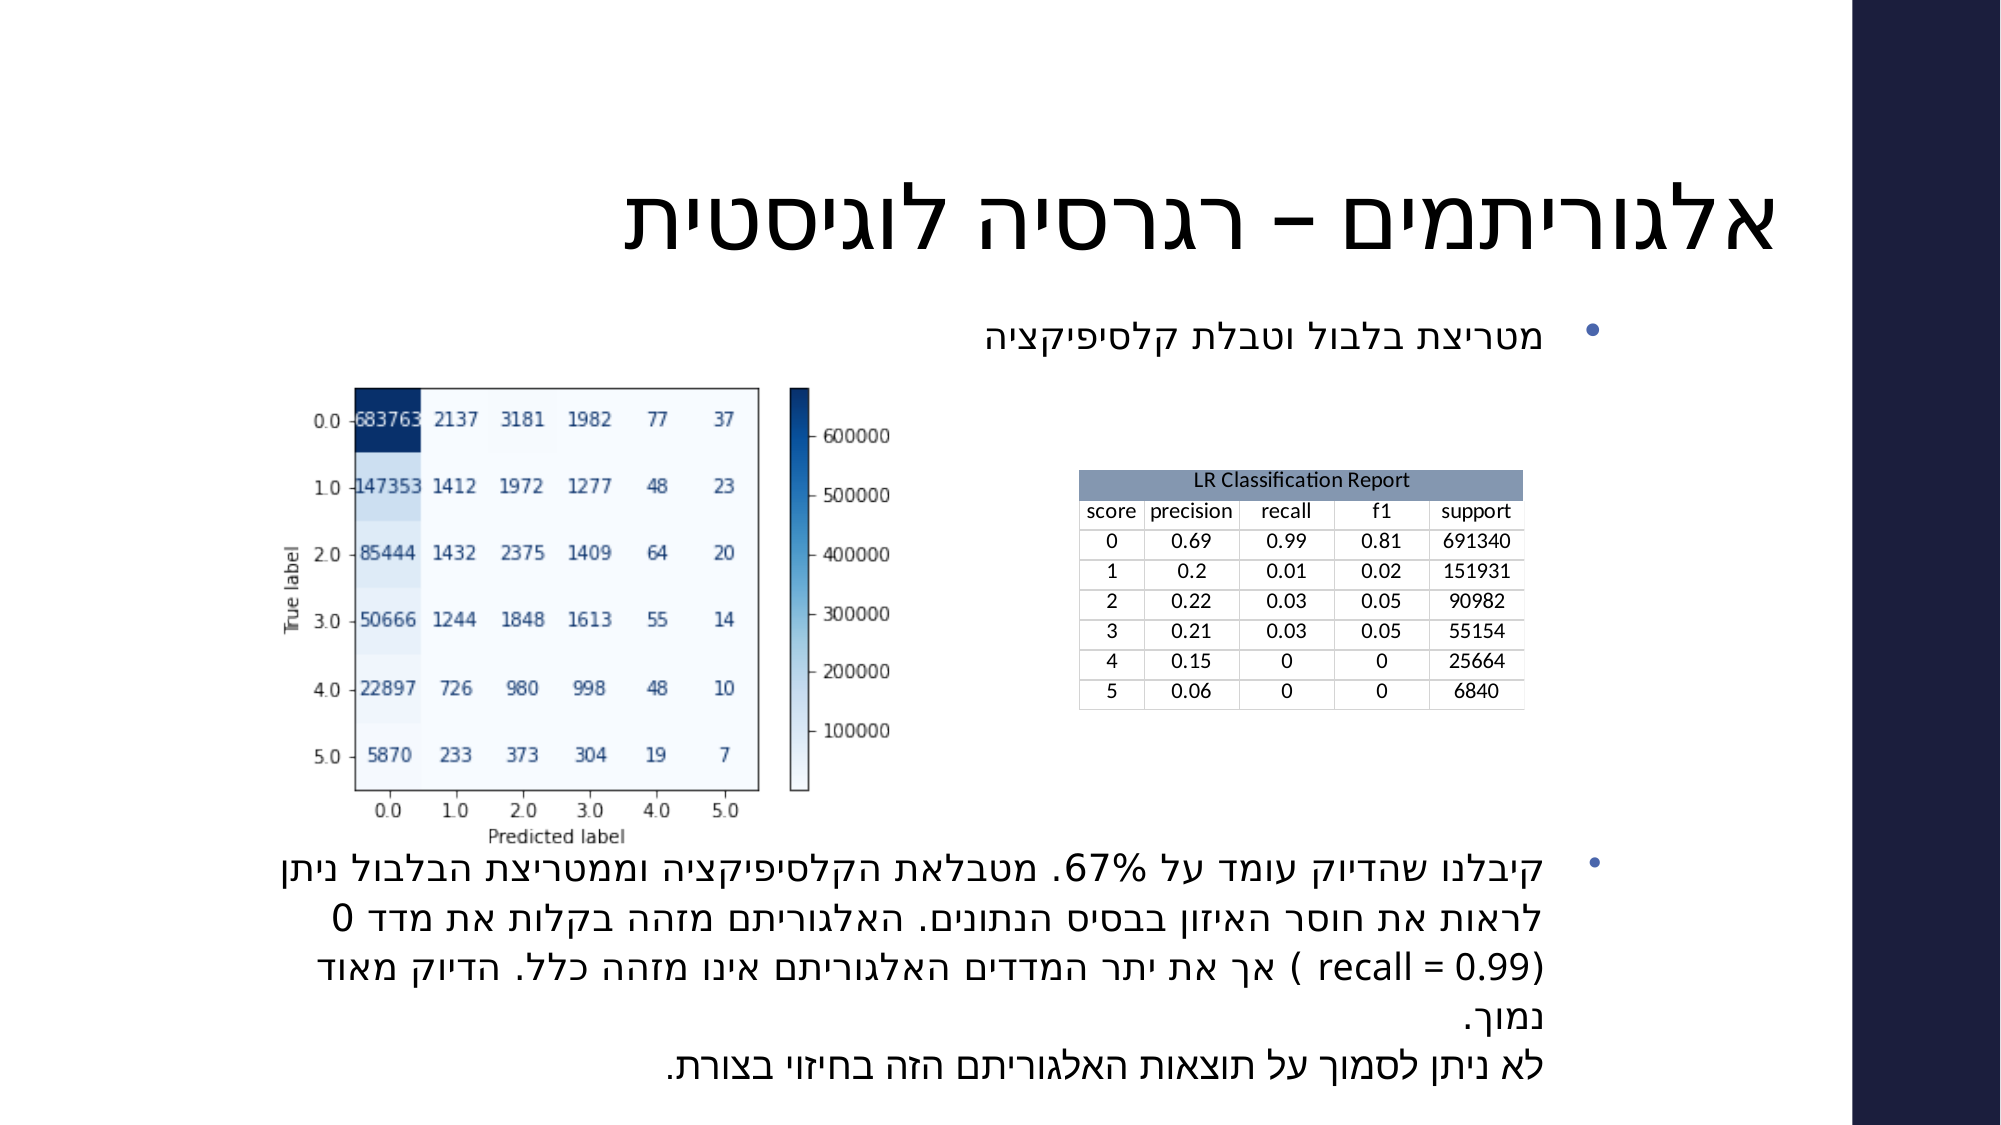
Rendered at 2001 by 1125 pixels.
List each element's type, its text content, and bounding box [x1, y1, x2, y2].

list מטריצת בלבול וטבלת קלסיפיקציה קיבלנו שהדיוק עומד על 67%. מטבלאת הקלסיפיקציה וממטריצת הבלבול ניתן לראות את חוסר האיזון בבסיס הנתונים. האלגוריתם מזהה בקלות את מדד 0 (recall = 0.99 ) אך את יתר המדדים האלגוריתם אינו מזהה כלל. הדיוק מאוד נמוך. לא ניתן לסמוך על תוצאות האלגוריתם הזה בחיזוי בצורת. [206, 299, 1617, 1085]
picture [162, 323, 963, 857]
title אלגוריתמים – רגרסיה לוגיסטית [206, 60, 1797, 278]
picture [1078, 469, 1526, 711]
